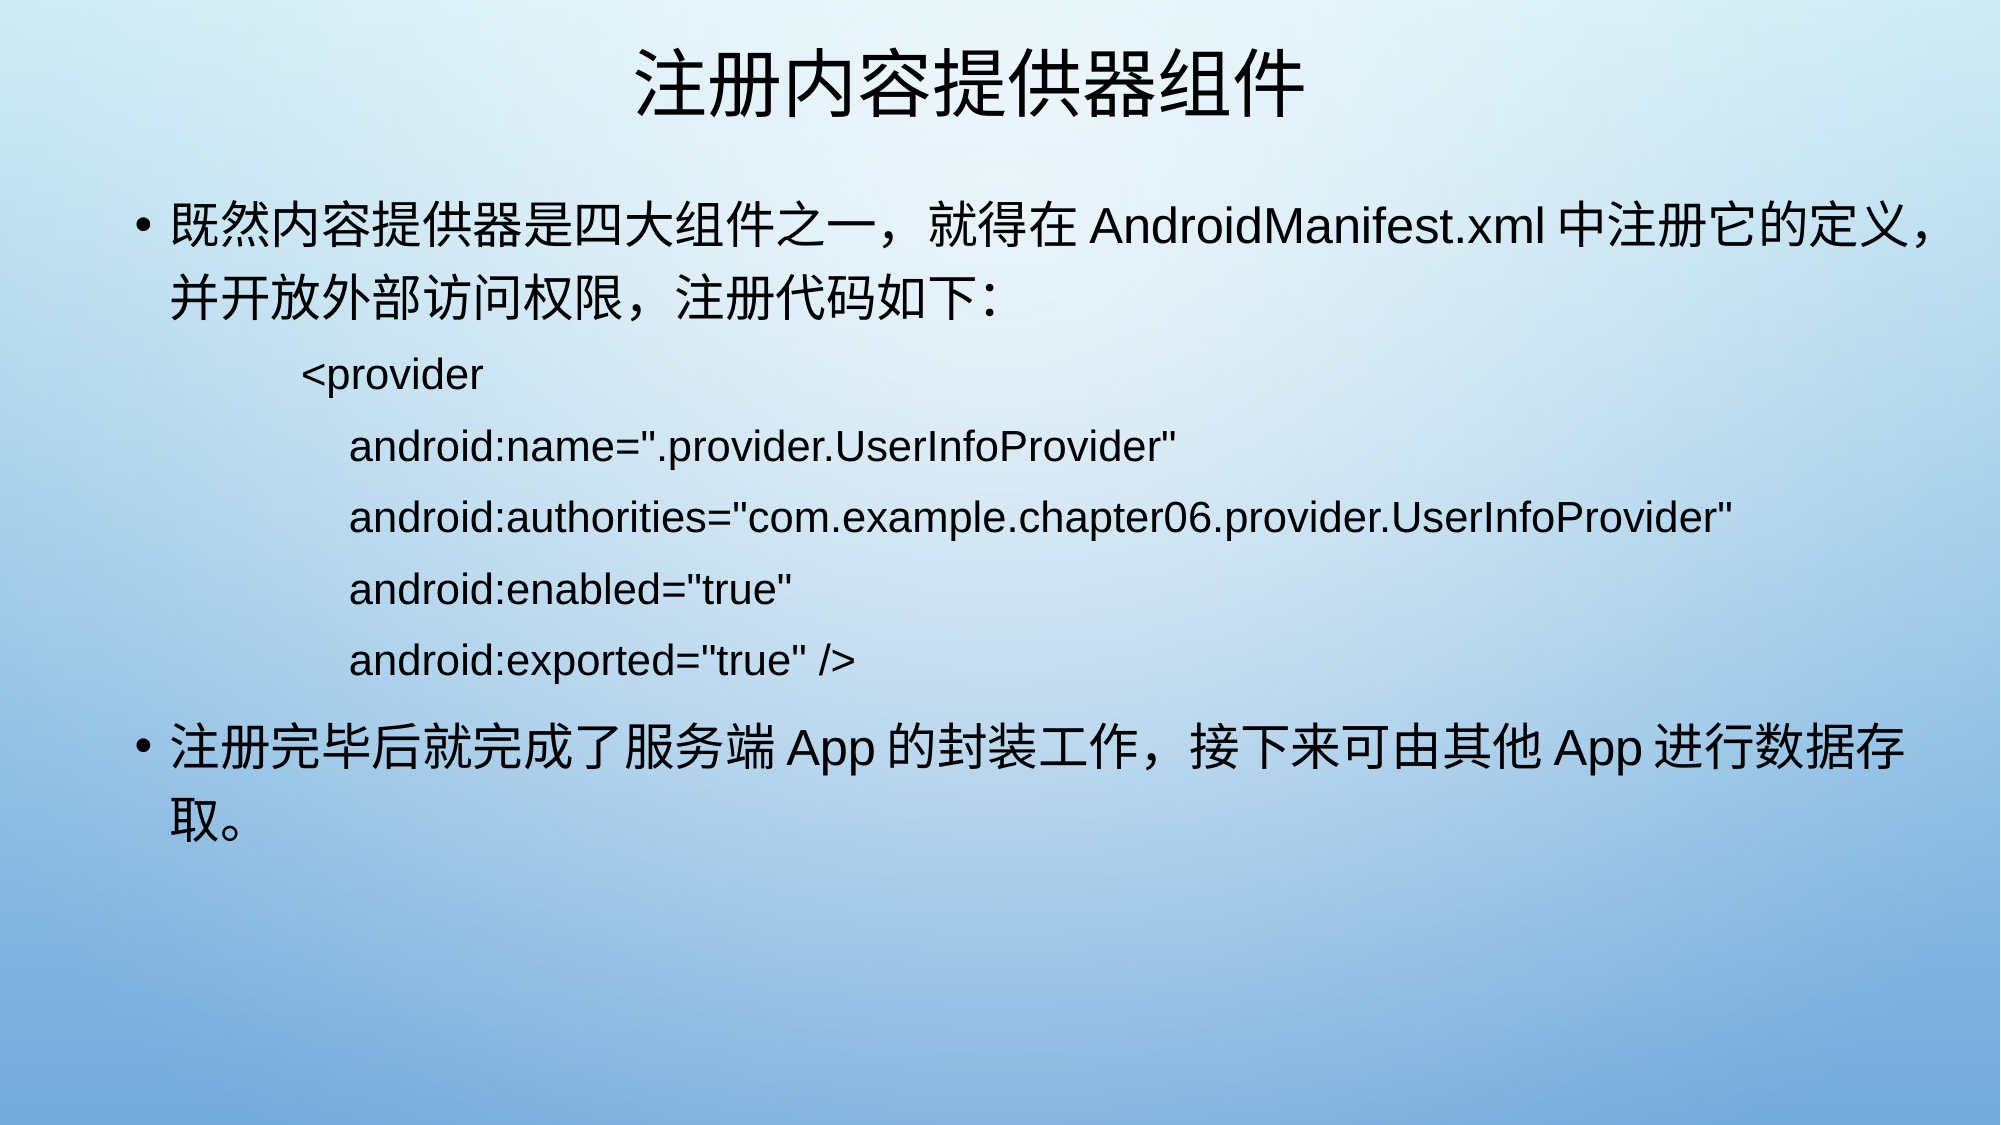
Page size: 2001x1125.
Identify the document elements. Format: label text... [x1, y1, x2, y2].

title 6.4.4 利用Room简化数据库操作 [0, 0, 2000, 395]
title 注册内容提供器组件 [119, 29, 1820, 146]
list 既然内容提供器是四大组件之一，就得在AndroidManifest.xml中注册它的定义，并开放外部访问权限，注册代码如下： <provider android:name=".provider.UserInfoProvider" android:authorities="com.example.chapter06.provider.UserInfoProvider" android:enabled="true" android:exported="true" /> 注册完毕后就完成了服务端App的封装工作，接下来可由其他App进行数据存取。 [119, 173, 1933, 859]
